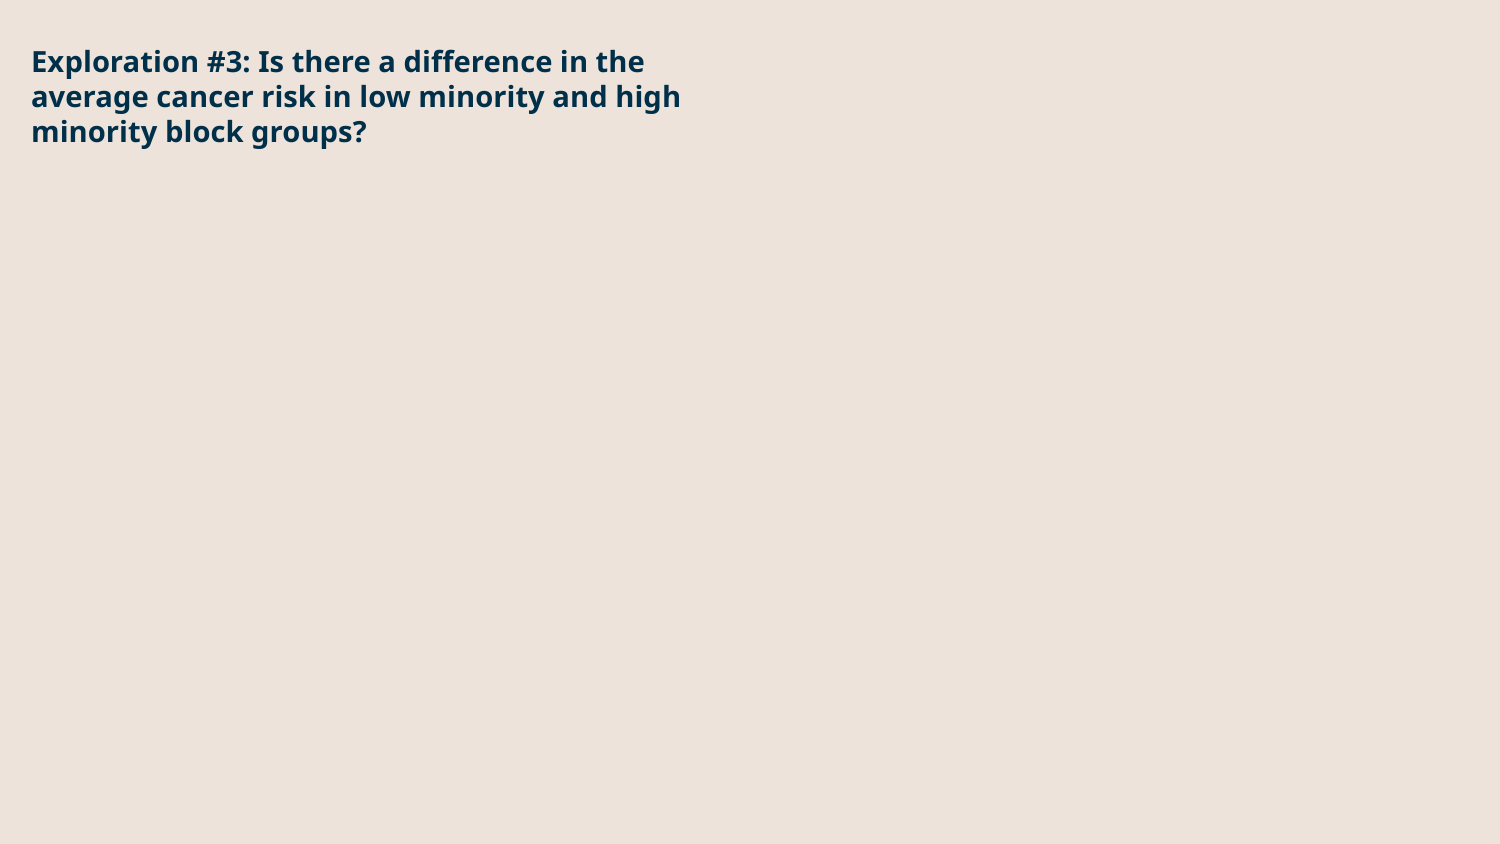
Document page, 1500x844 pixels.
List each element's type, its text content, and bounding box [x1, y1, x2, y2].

text_box Exploration #3: Is there a difference in the average cancer risk in low minority and high minority block groups? [15, 28, 724, 195]
